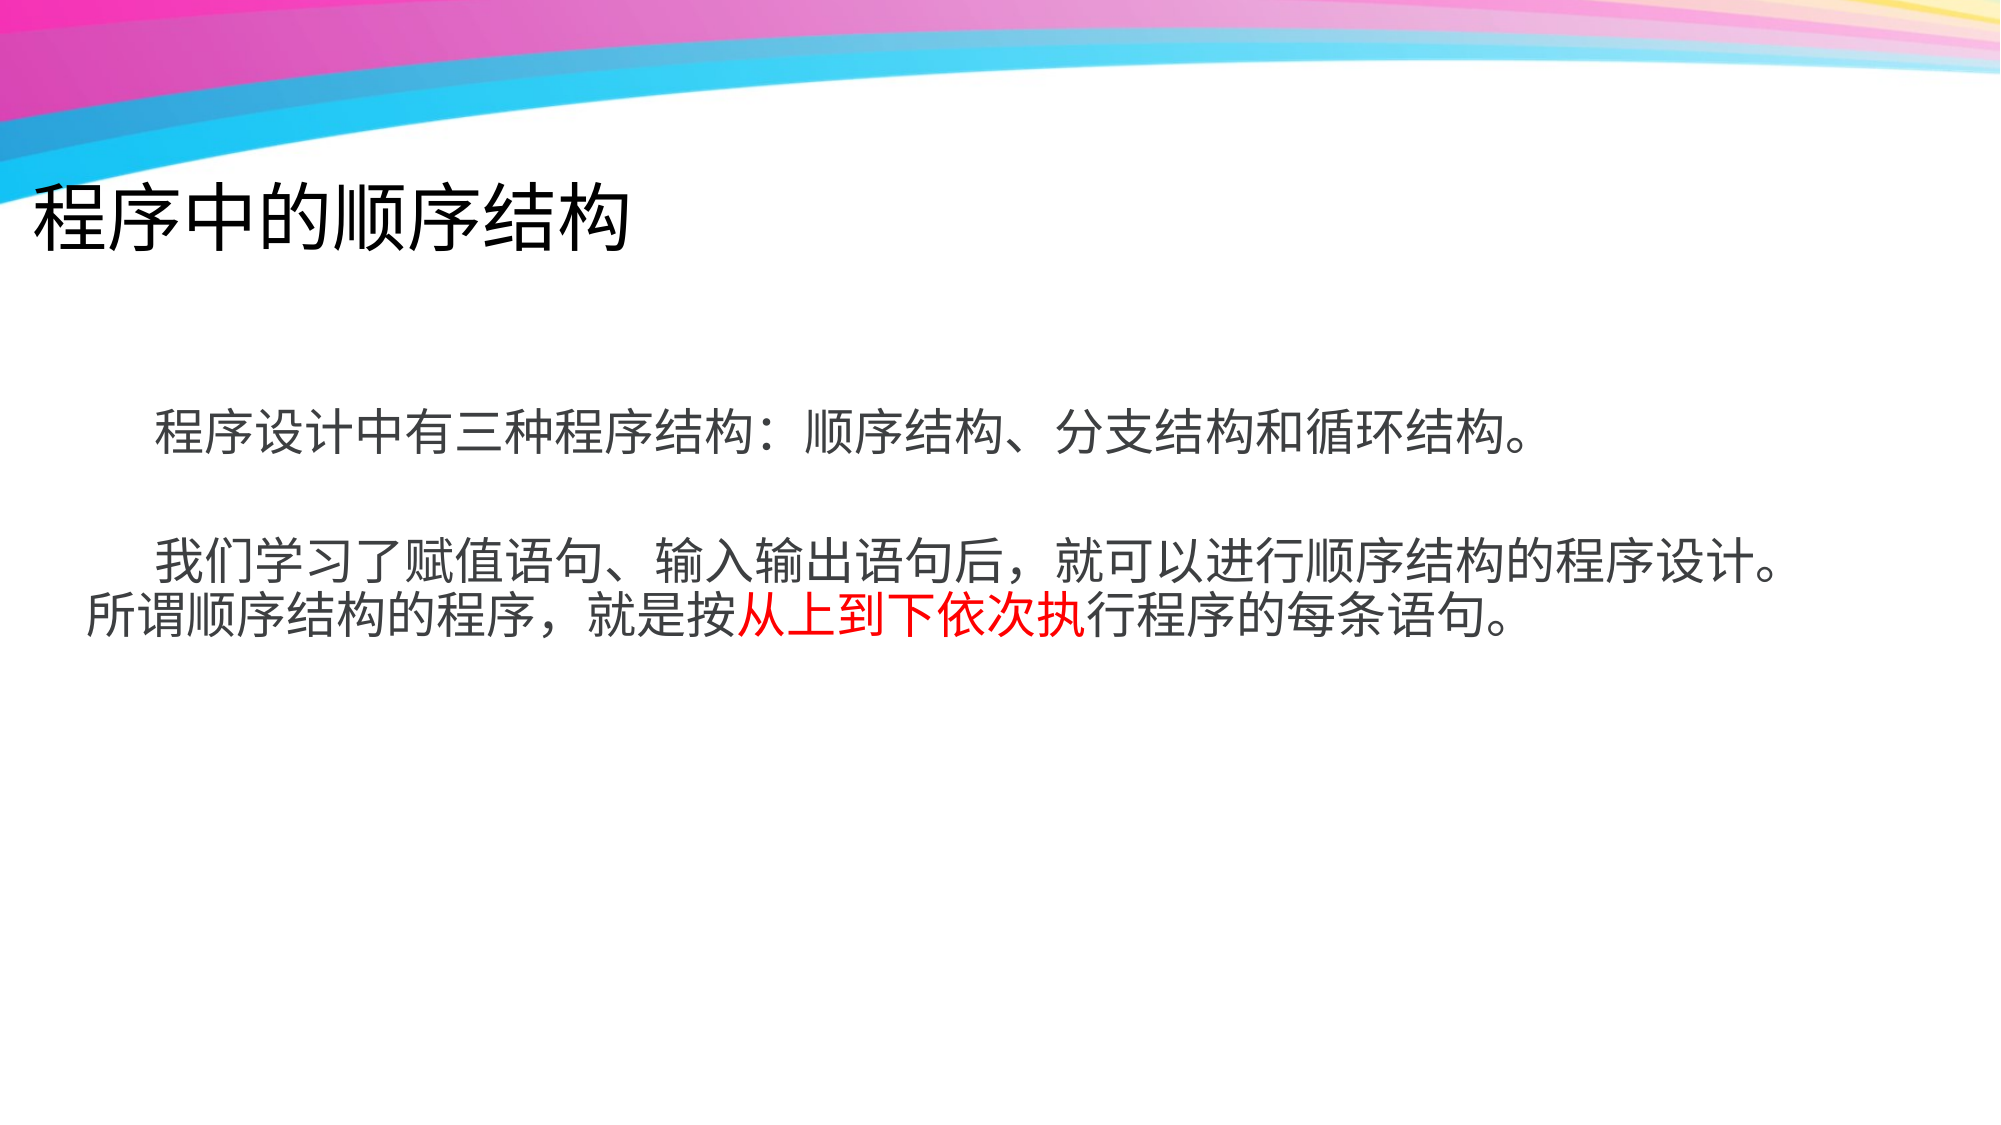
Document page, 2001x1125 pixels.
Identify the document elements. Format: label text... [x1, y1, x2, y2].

title 程序中的顺序结构 [17, 165, 1743, 277]
list 程序设计中有三种程序结构：顺序结构、分支结构和循环结构。 我们学习了赋值语句、输入输出语句后，就可以进行顺序结构的程序设计。所谓顺序结构的程序，就是按从上到下依次执行程序的每条语句。 [71, 400, 1797, 740]
picture [0, 0, 2000, 637]
